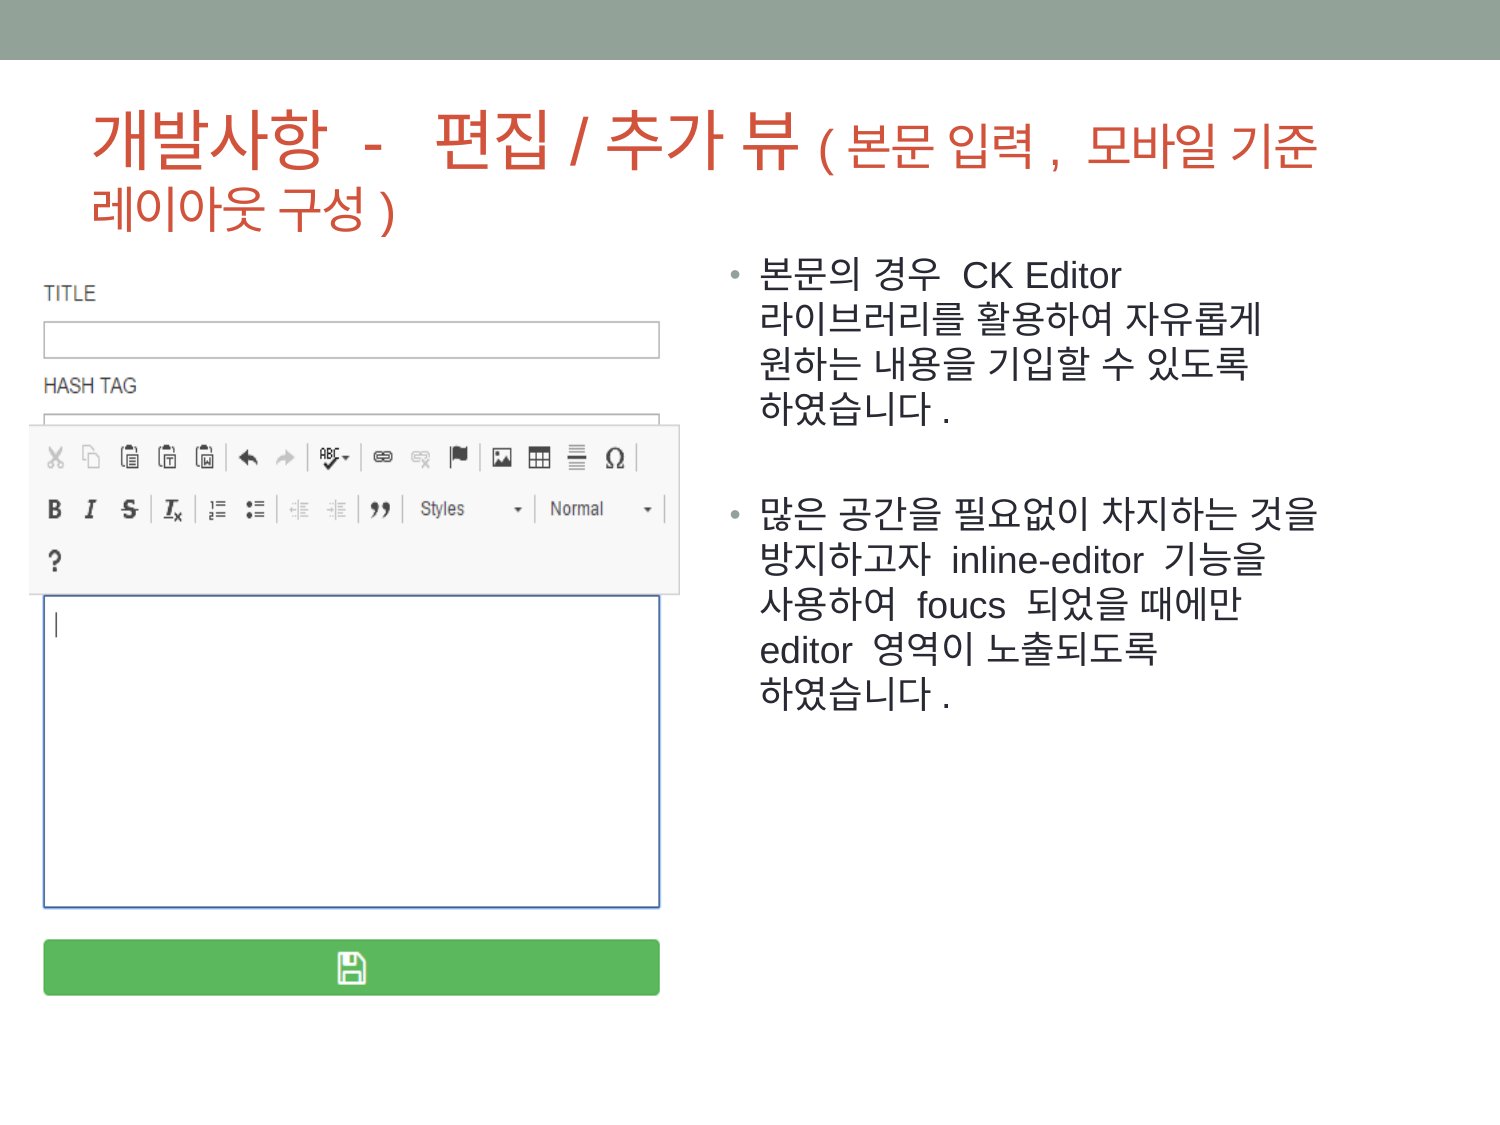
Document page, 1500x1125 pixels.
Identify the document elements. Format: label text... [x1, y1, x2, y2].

picture [29, 237, 680, 1010]
title 개발사항 - 편집/추가 뷰(본문 입력, 모바일 기준 레이아웃 구성) [75, 87, 1425, 250]
text_box 본문의 경우 CK Editor 라이브러리를 활용하여 자유롭게 원하는 내용을 기입할 수 있도록 하였습니다. 많은 공간을 필요없이 차지하는 것을 방지하고자 inline-editor 기능을 사용하여 foucs 되었을 때에만 editor 영역이 노출되도록 하였습니다. [714, 244, 1341, 1029]
